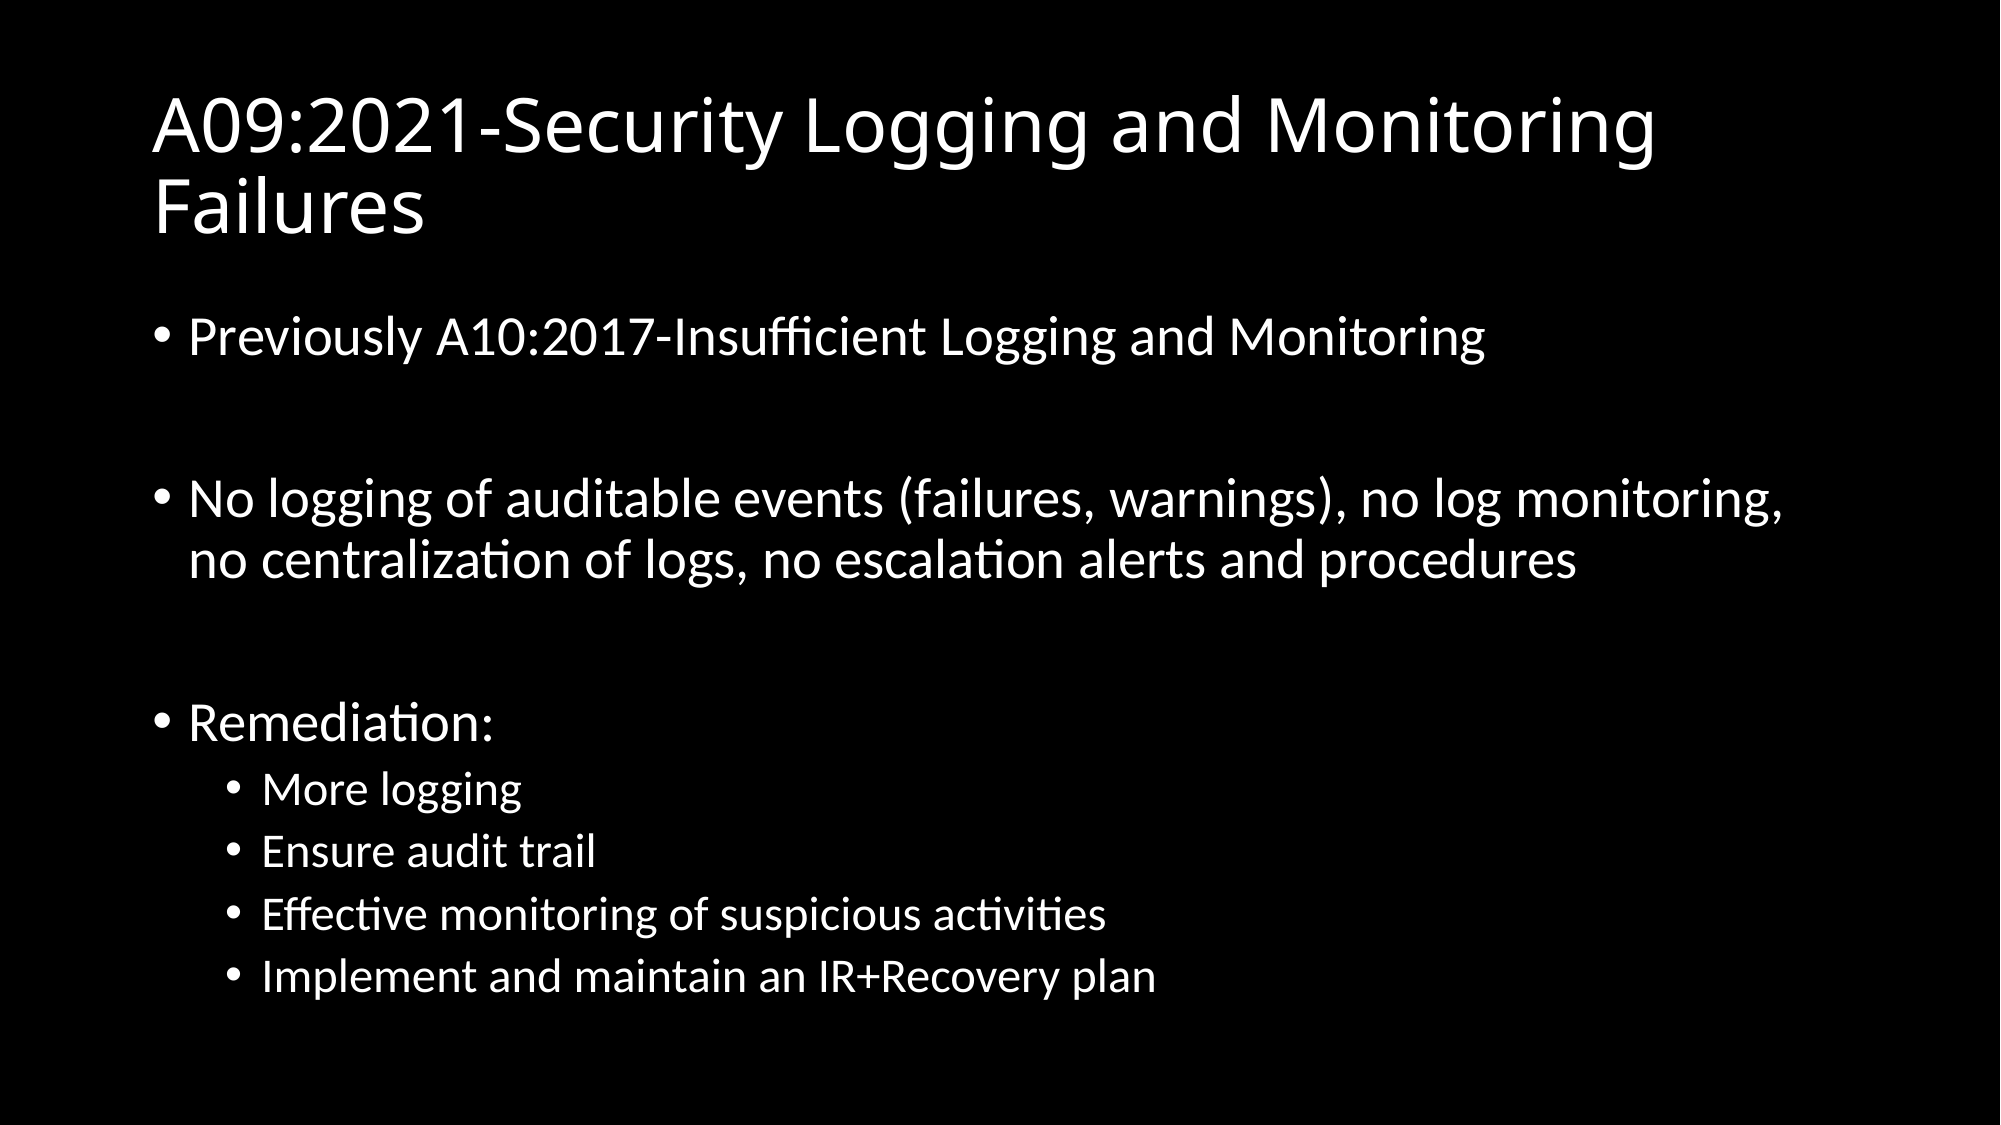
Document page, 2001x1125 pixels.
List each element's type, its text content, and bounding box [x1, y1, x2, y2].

list Previously A10:2017-Insufficient Logging and Monitoring No logging of auditable events (failures, warnings), no log monitoring, no centralization of logs, no escalation alerts and procedures Remediation: More logging Ensure audit trail Effective monitoring of suspicious activities Implement and maintain an IR+Recovery plan [137, 299, 1863, 1014]
title A09:2021-Security Logging and Monitoring Failures [137, 59, 1863, 278]
